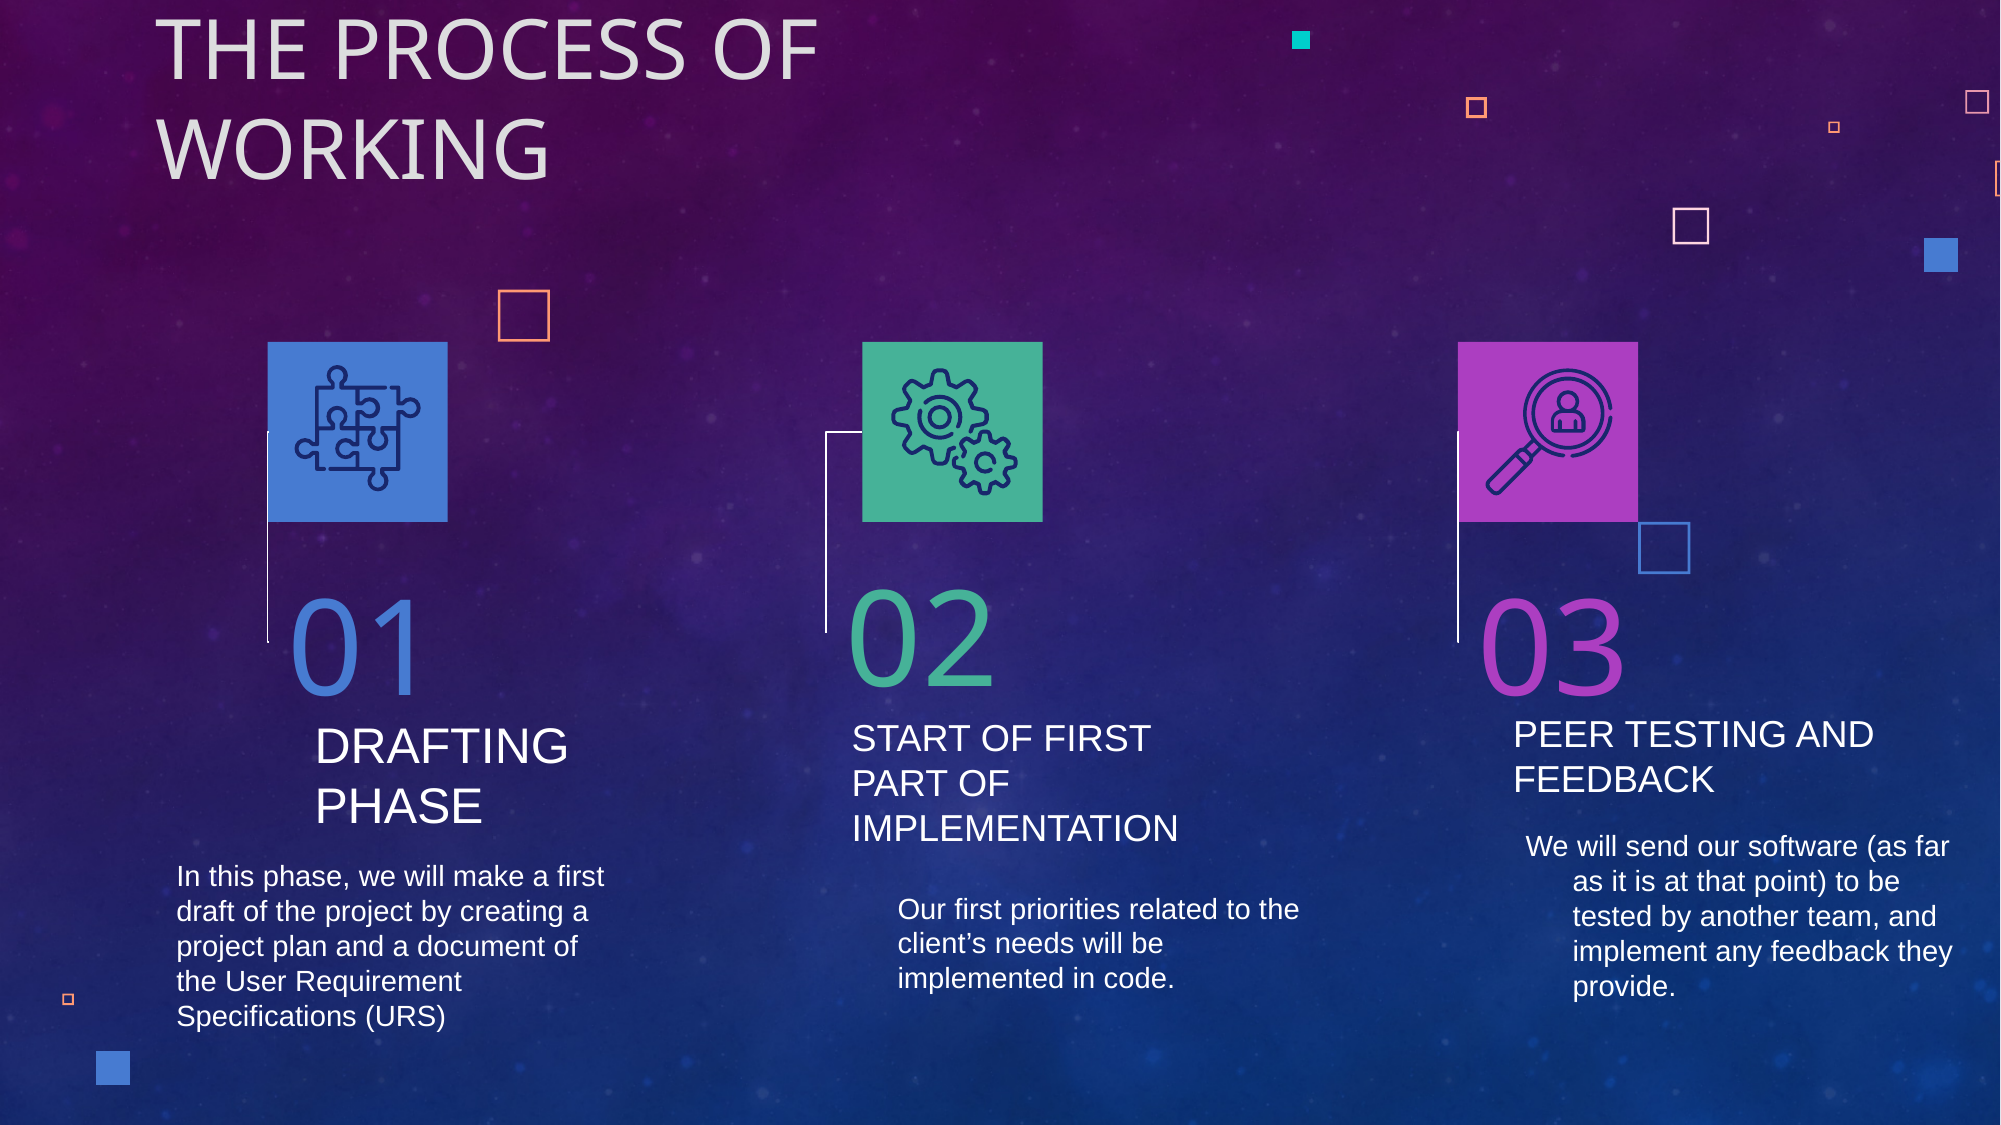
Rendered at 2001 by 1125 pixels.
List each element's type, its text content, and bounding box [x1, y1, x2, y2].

title 03 [1457, 578, 1842, 706]
text_box [267, 341, 448, 522]
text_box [1484, 368, 1613, 496]
title The process of working [135, 90, 1137, 217]
text_box [1638, 521, 1691, 575]
title Drafting Phase [294, 727, 766, 854]
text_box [891, 368, 1018, 496]
picture [0, 0, 2001, 1125]
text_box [825, 431, 863, 633]
title 01 [267, 578, 652, 706]
text_box [862, 341, 1043, 522]
title peer testing and feedback [1493, 696, 1977, 954]
picture [1997, 163, 2001, 194]
subtitle We will send our software (as far as it is at that point) to be tested by another team, and implement any feedback they provide. [1505, 806, 1977, 1025]
title 02 [825, 569, 1210, 696]
text_box [294, 365, 421, 492]
title Start of first part of implementation [831, 602, 1243, 869]
text_box [1457, 341, 1639, 522]
text_box [497, 289, 550, 342]
subtitle Our first priorities related to the client’s needs will be implemented in code. [877, 869, 1326, 1076]
subtitle In this phase, we will make a first draft of the project by creating a project plan and a document of the User Requirement Specifications (URS) [156, 837, 627, 1123]
